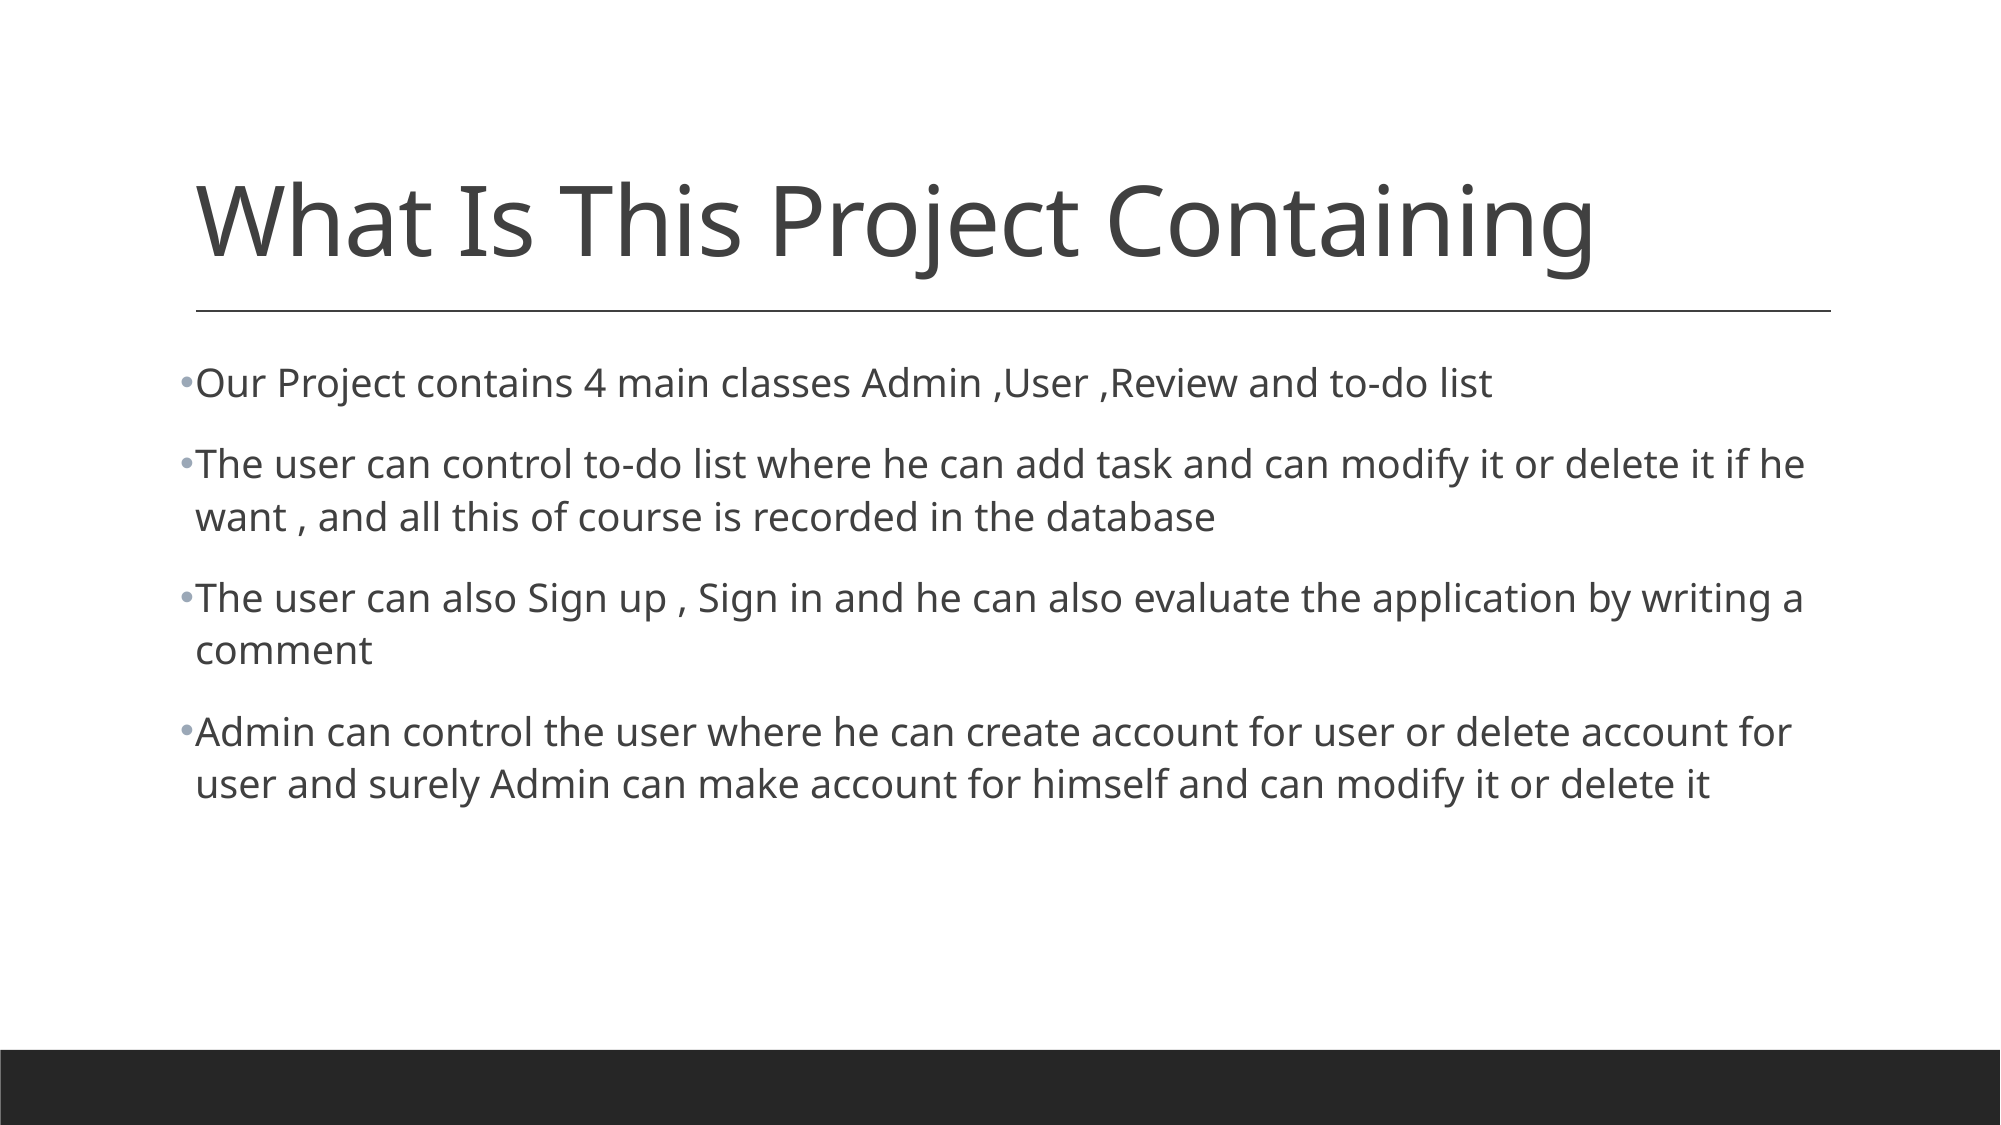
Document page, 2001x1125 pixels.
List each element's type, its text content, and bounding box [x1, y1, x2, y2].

list Our Project contains 4 main classes Admin ,User ,Review and to-do list The user can control to-do list where he can add task and can modify it or delete it if he want , and all this of course is recorded in the database The user can also Sign up , Sign in and he can also evaluate the application by writing a comment Admin can control the user where he can create account for user or delete account for user and surely Admin can make account for himself and can modify it or delete it [180, 345, 1830, 963]
title What Is This Project Containing [180, 47, 1830, 285]
